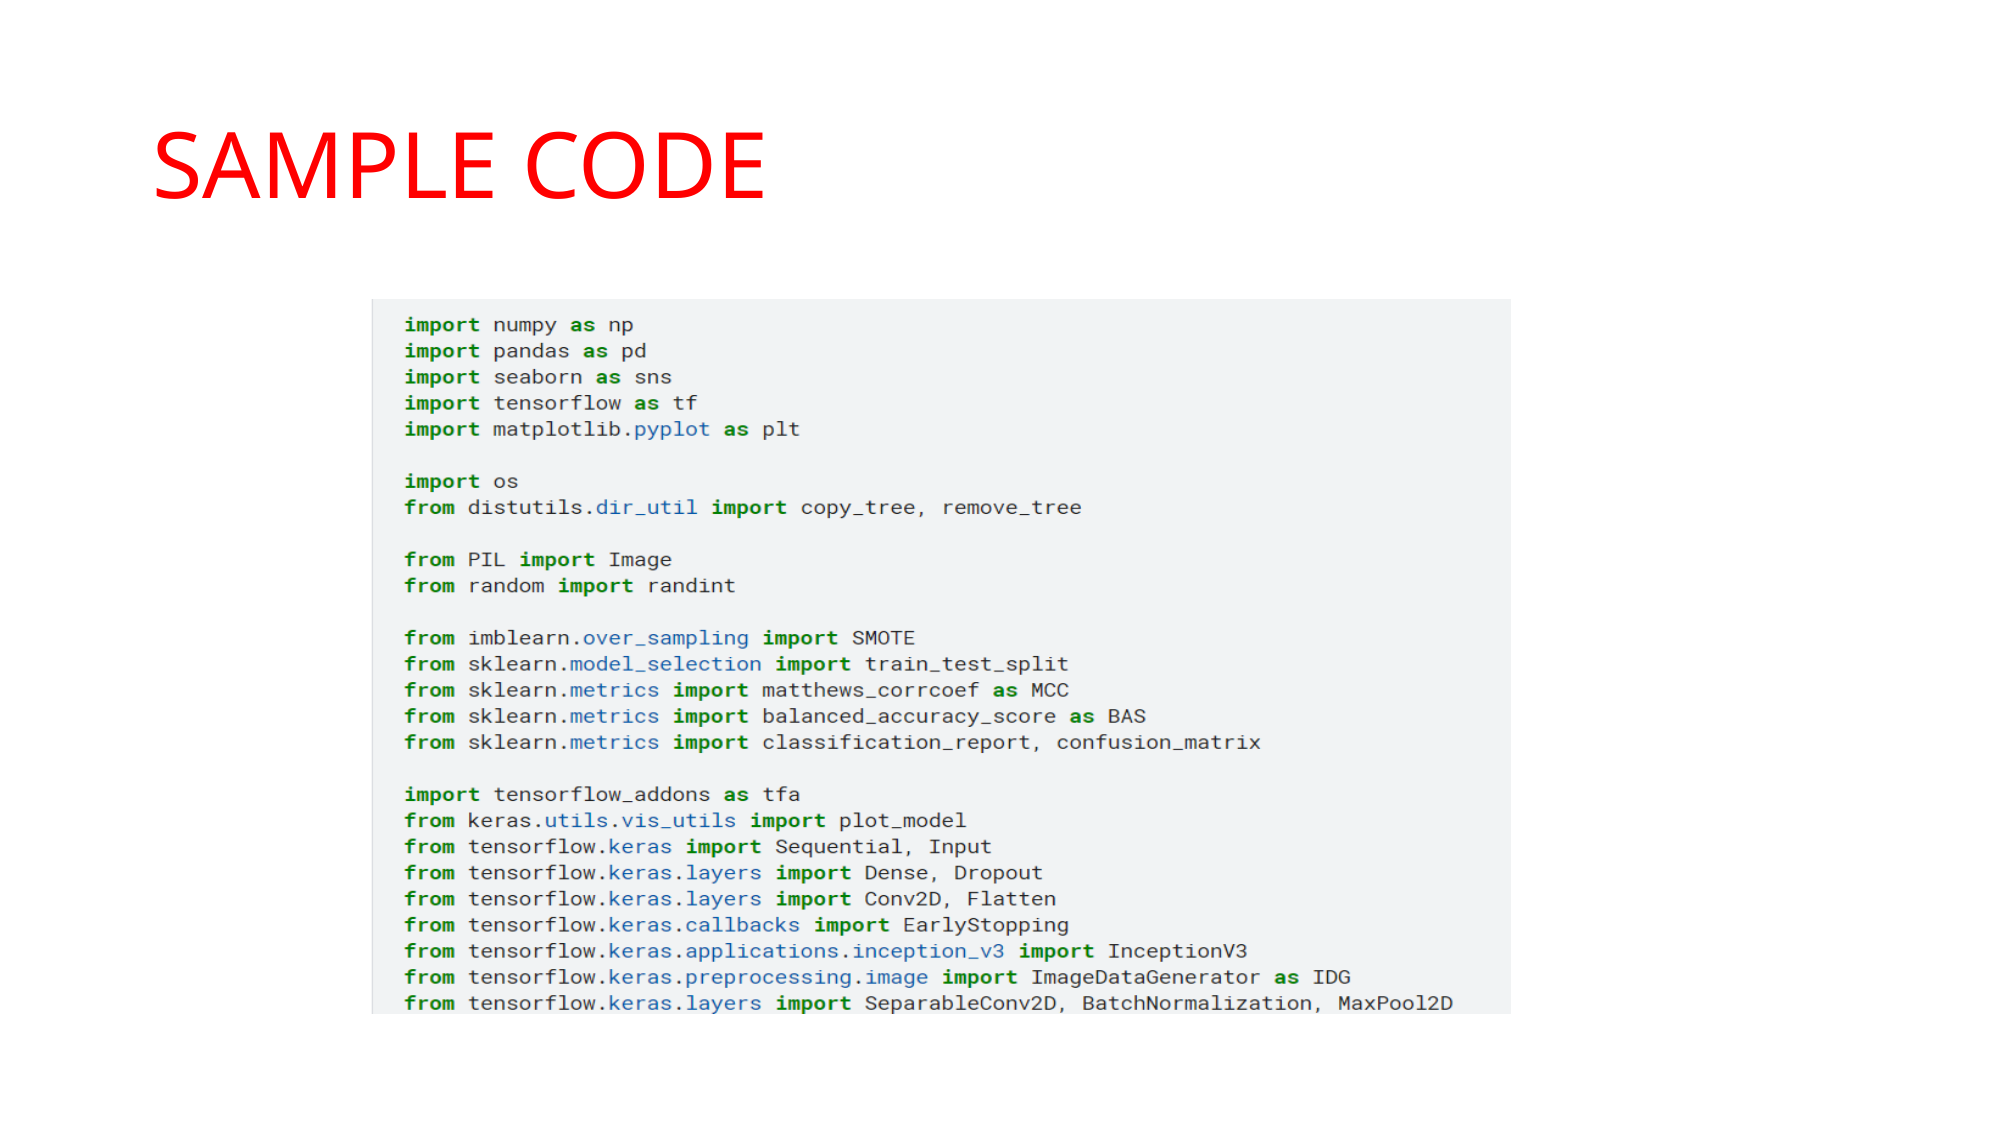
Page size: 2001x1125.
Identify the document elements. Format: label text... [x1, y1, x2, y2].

title SAMPLE CODE [137, 59, 1863, 278]
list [367, 299, 1511, 1014]
